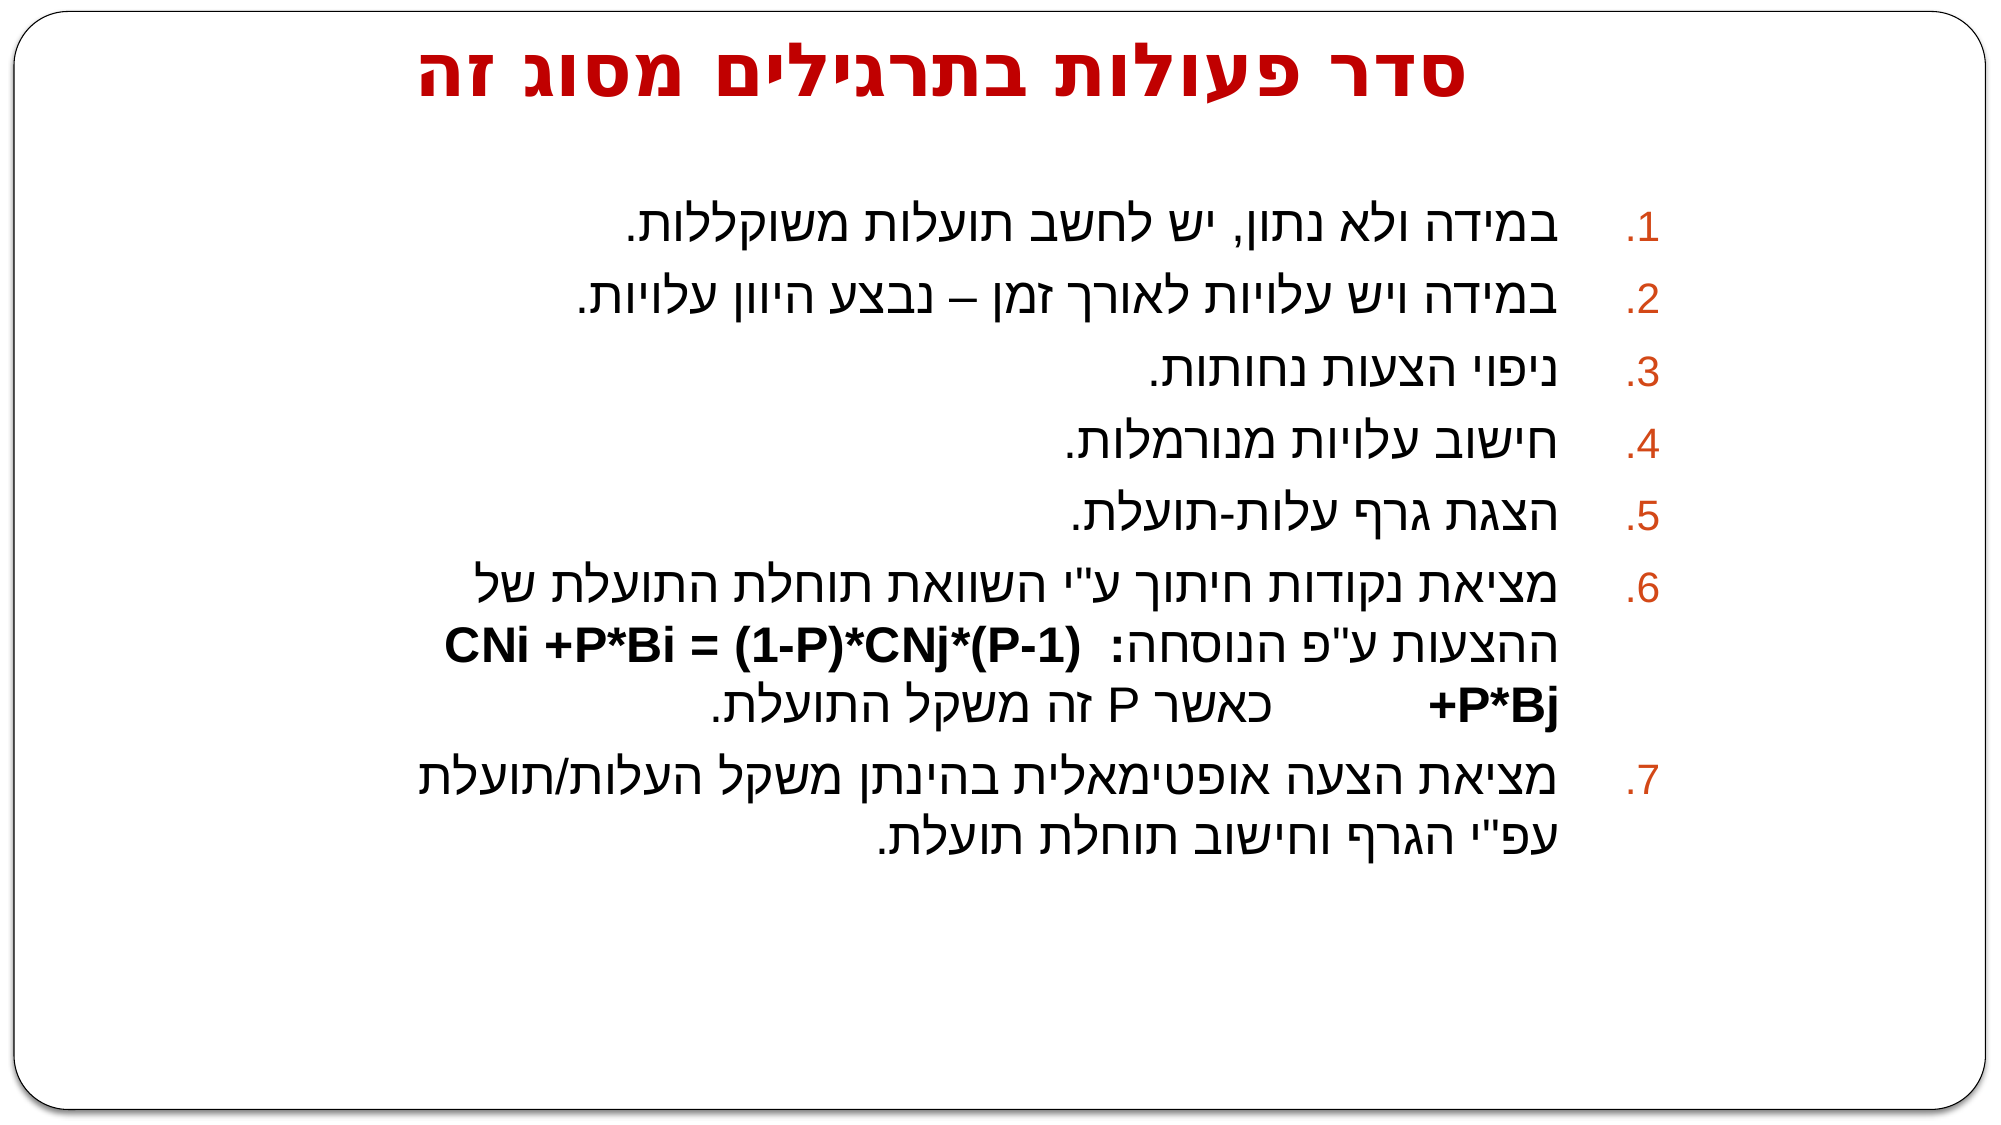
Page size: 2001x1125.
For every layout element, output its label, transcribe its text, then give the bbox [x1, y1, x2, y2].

title סדר פעולות בתרגילים מסוג זה [399, 0, 1675, 127]
list במידה ולא נתון, יש לחשב תועלות משוקללות. במידה ויש עלויות לאורך זמן – נבצע היוון עלויות. ניפוי הצעות נחותות. חישוב עלויות מנורמלות. הצגת גרף עלות-תועלת. מציאת נקודות חיתוך ע"י השוואת תוחלת התועלת של ההצעות ע"פ הנוסחה: (1-P)*CNi +P*Bi = (1-P)*CNj +P*Bj כאשר P זה משקל התועלת. מציאת הצעה אופטימאלית בהינתן משקל העלות/תועלת עפ"י הגרף וחישוב תוחלת תועלת. [303, 184, 1675, 988]
